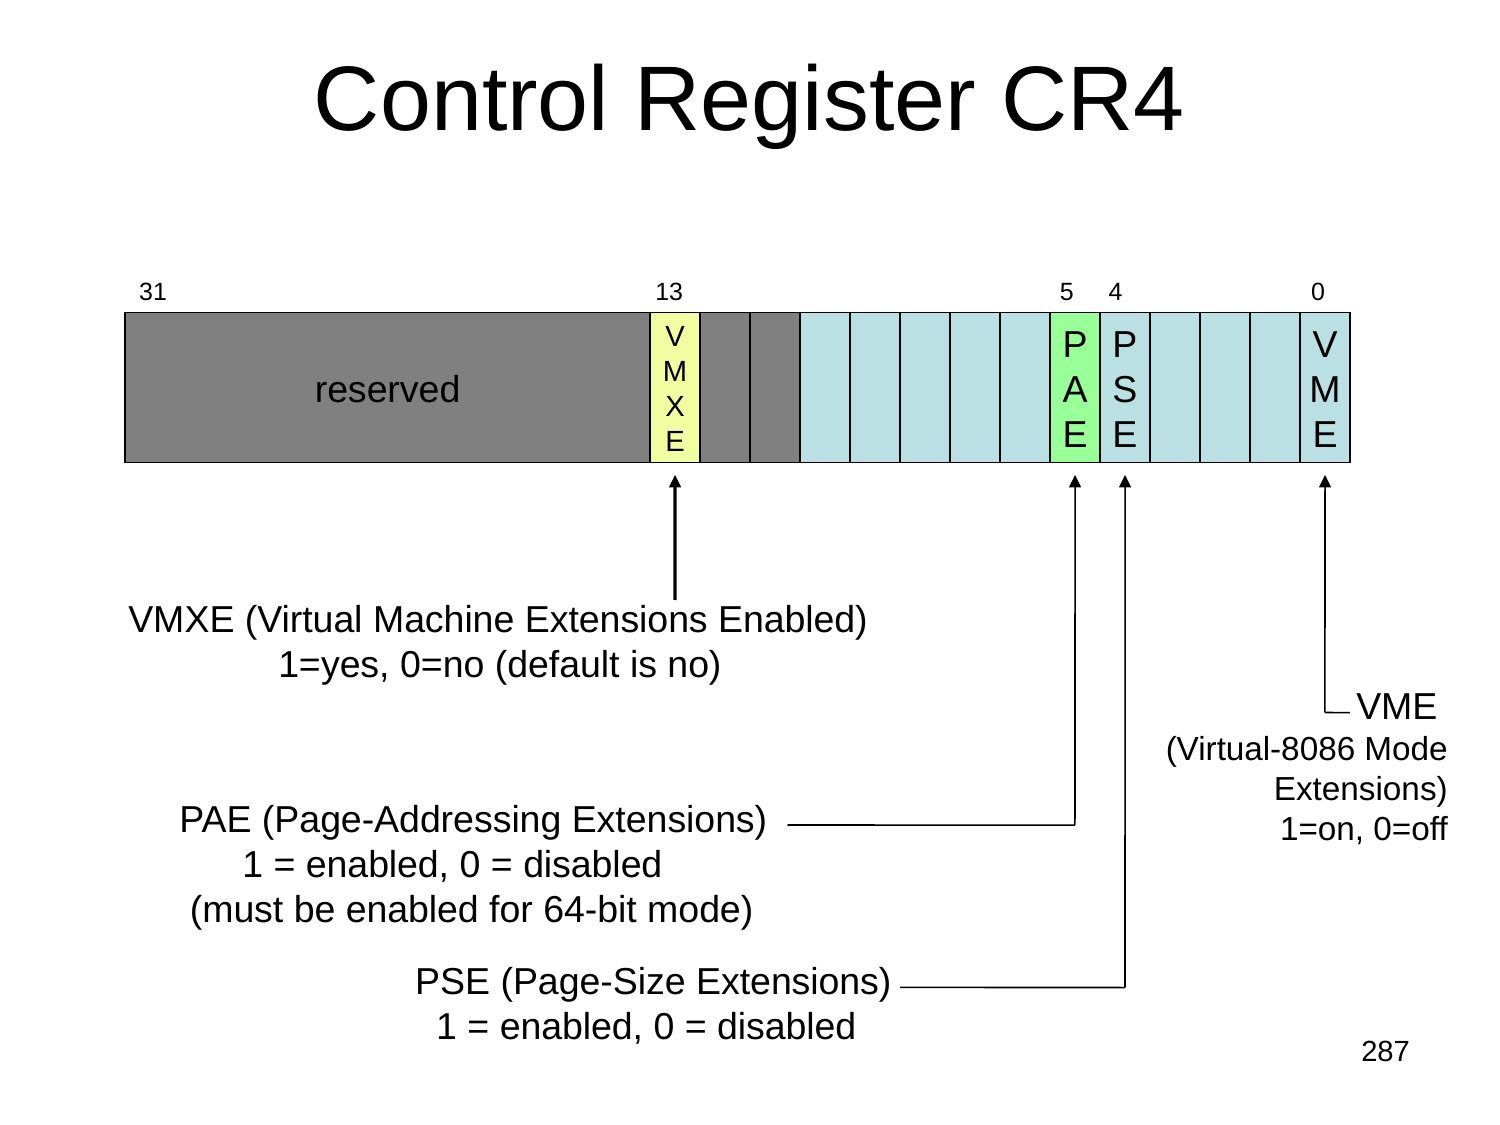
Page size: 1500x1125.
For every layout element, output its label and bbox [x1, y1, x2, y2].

text_box [113, 474, 884, 693]
text_box [787, 474, 1082, 826]
slide_number [1074, 1024, 1426, 1103]
title [74, 0, 1426, 188]
text_box [1150, 474, 1463, 855]
text_box [400, 474, 1132, 1055]
text_box [124, 267, 1350, 463]
text_box [164, 787, 783, 938]
